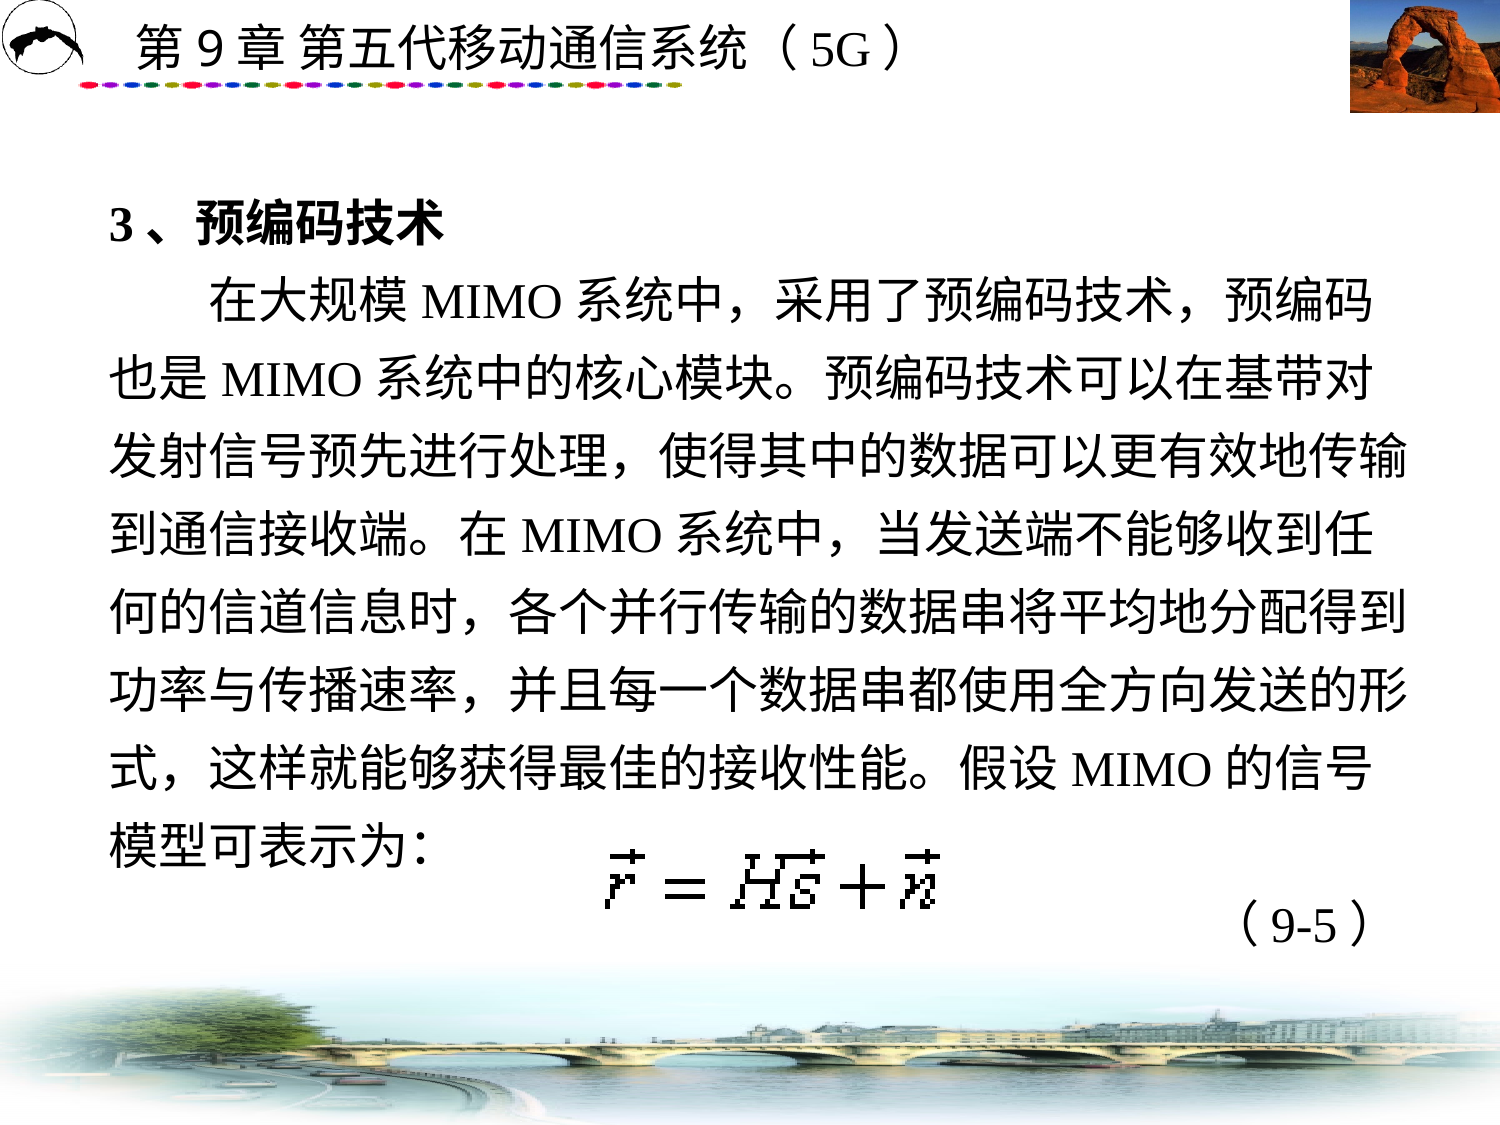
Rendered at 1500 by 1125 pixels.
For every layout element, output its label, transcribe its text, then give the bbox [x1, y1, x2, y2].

title 3、预编码技术 在大规模MIMO系统中，采用了预编码技术，预编码也是MIMO系统中的核心模块。预编码技术可以在基带对发射信号预先进行处理，使得其中的数据可以更有效地传输到通信接收端。在MIMO系统中，当发送端不能够收到任何的信道信息时，各个并行传输的数据串将平均地分配得到功率与传播速率，并且每一个数据串都使用全方向发送的形式，这样就能够获得最佳的接收性能。假设MIMO的信号模型可表示为： （9-5） [93, 87, 1426, 1013]
picture [596, 833, 955, 929]
picture [0, 962, 1500, 1125]
picture [1350, 0, 1500, 113]
picture [0, 0, 100, 75]
picture [74, 78, 691, 91]
